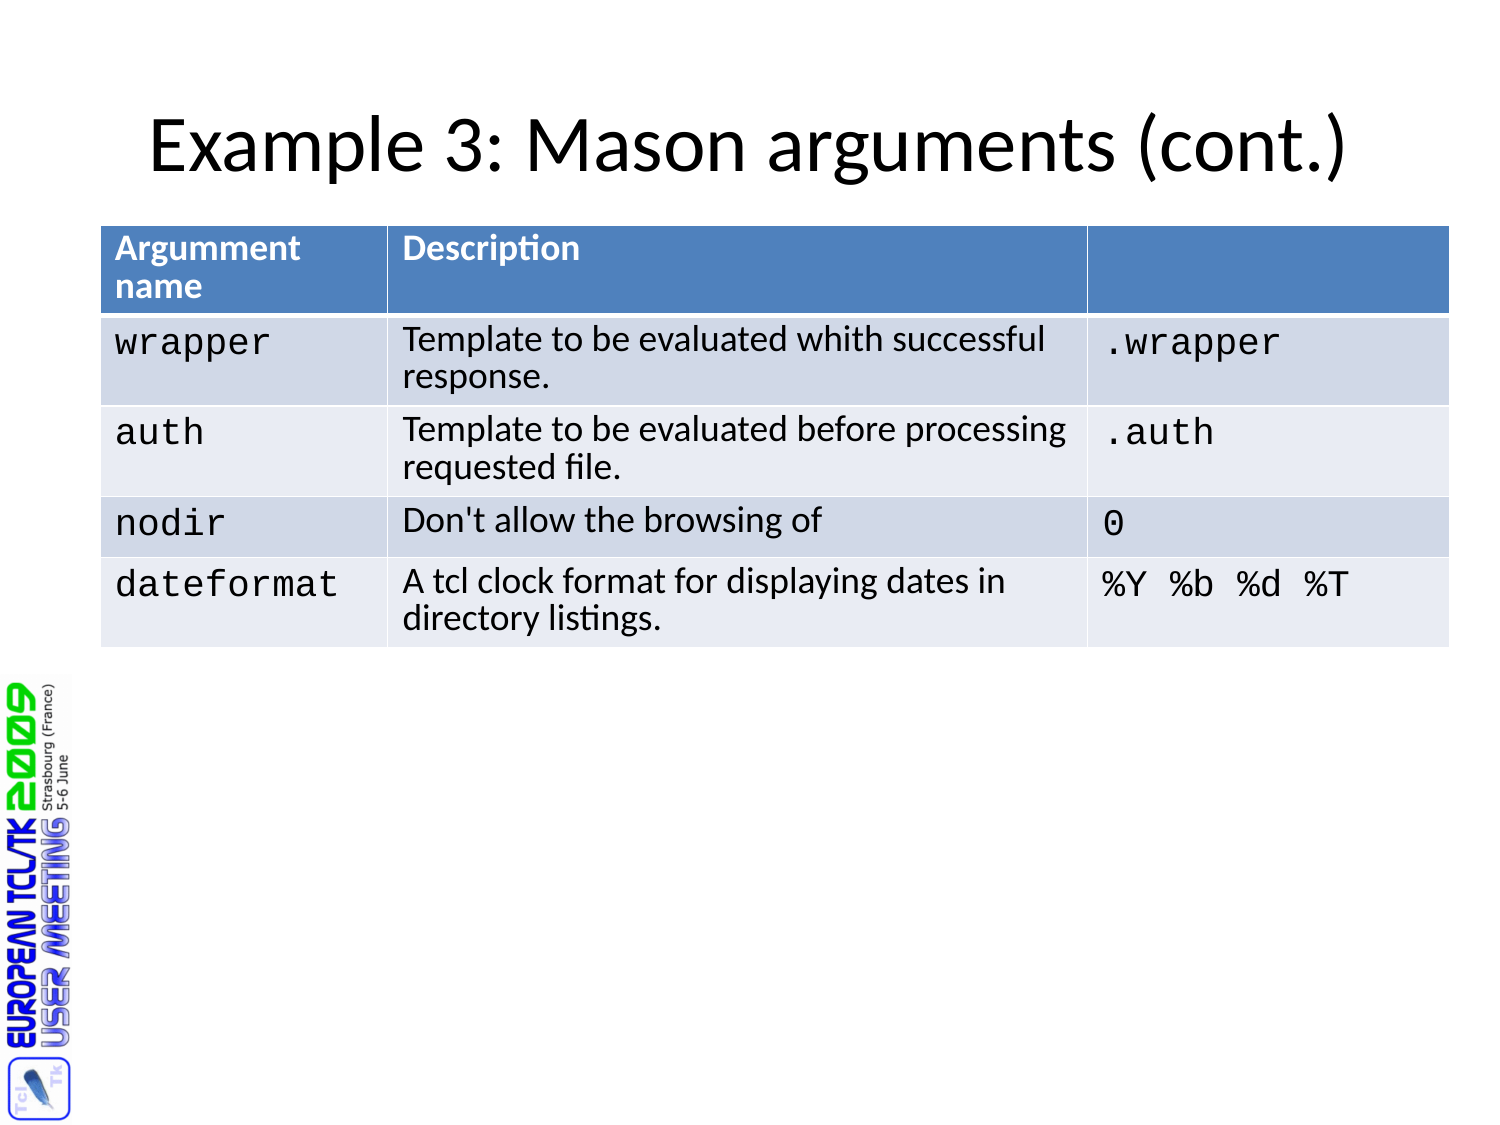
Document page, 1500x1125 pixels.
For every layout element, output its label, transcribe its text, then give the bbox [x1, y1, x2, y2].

table_header Description [388, 226, 1087, 313]
table_header Argumment name [101, 226, 387, 313]
table_cell .auth [1088, 407, 1449, 496]
table_header [1088, 226, 1449, 313]
table_cell Don't allow the browsing of [388, 497, 1087, 557]
table_cell dateformat [101, 558, 387, 647]
title Example 3: Mason arguments (cont.) [75, 45, 1425, 233]
table_cell nodir [101, 497, 387, 557]
picture [1, 675, 71, 1124]
table_cell 0 [1088, 497, 1449, 557]
table_cell .wrapper [1088, 318, 1449, 405]
table_cell Template to be evaluated whith successful response. [388, 318, 1087, 405]
table_cell %Y %b %d %T [1088, 558, 1449, 647]
table_cell wrapper [101, 318, 387, 405]
table_cell A tcl clock format for displaying dates in directory listings. [388, 558, 1087, 647]
table_cell auth [101, 407, 387, 496]
table_cell Template to be evaluated before processing requested file. [388, 407, 1087, 496]
